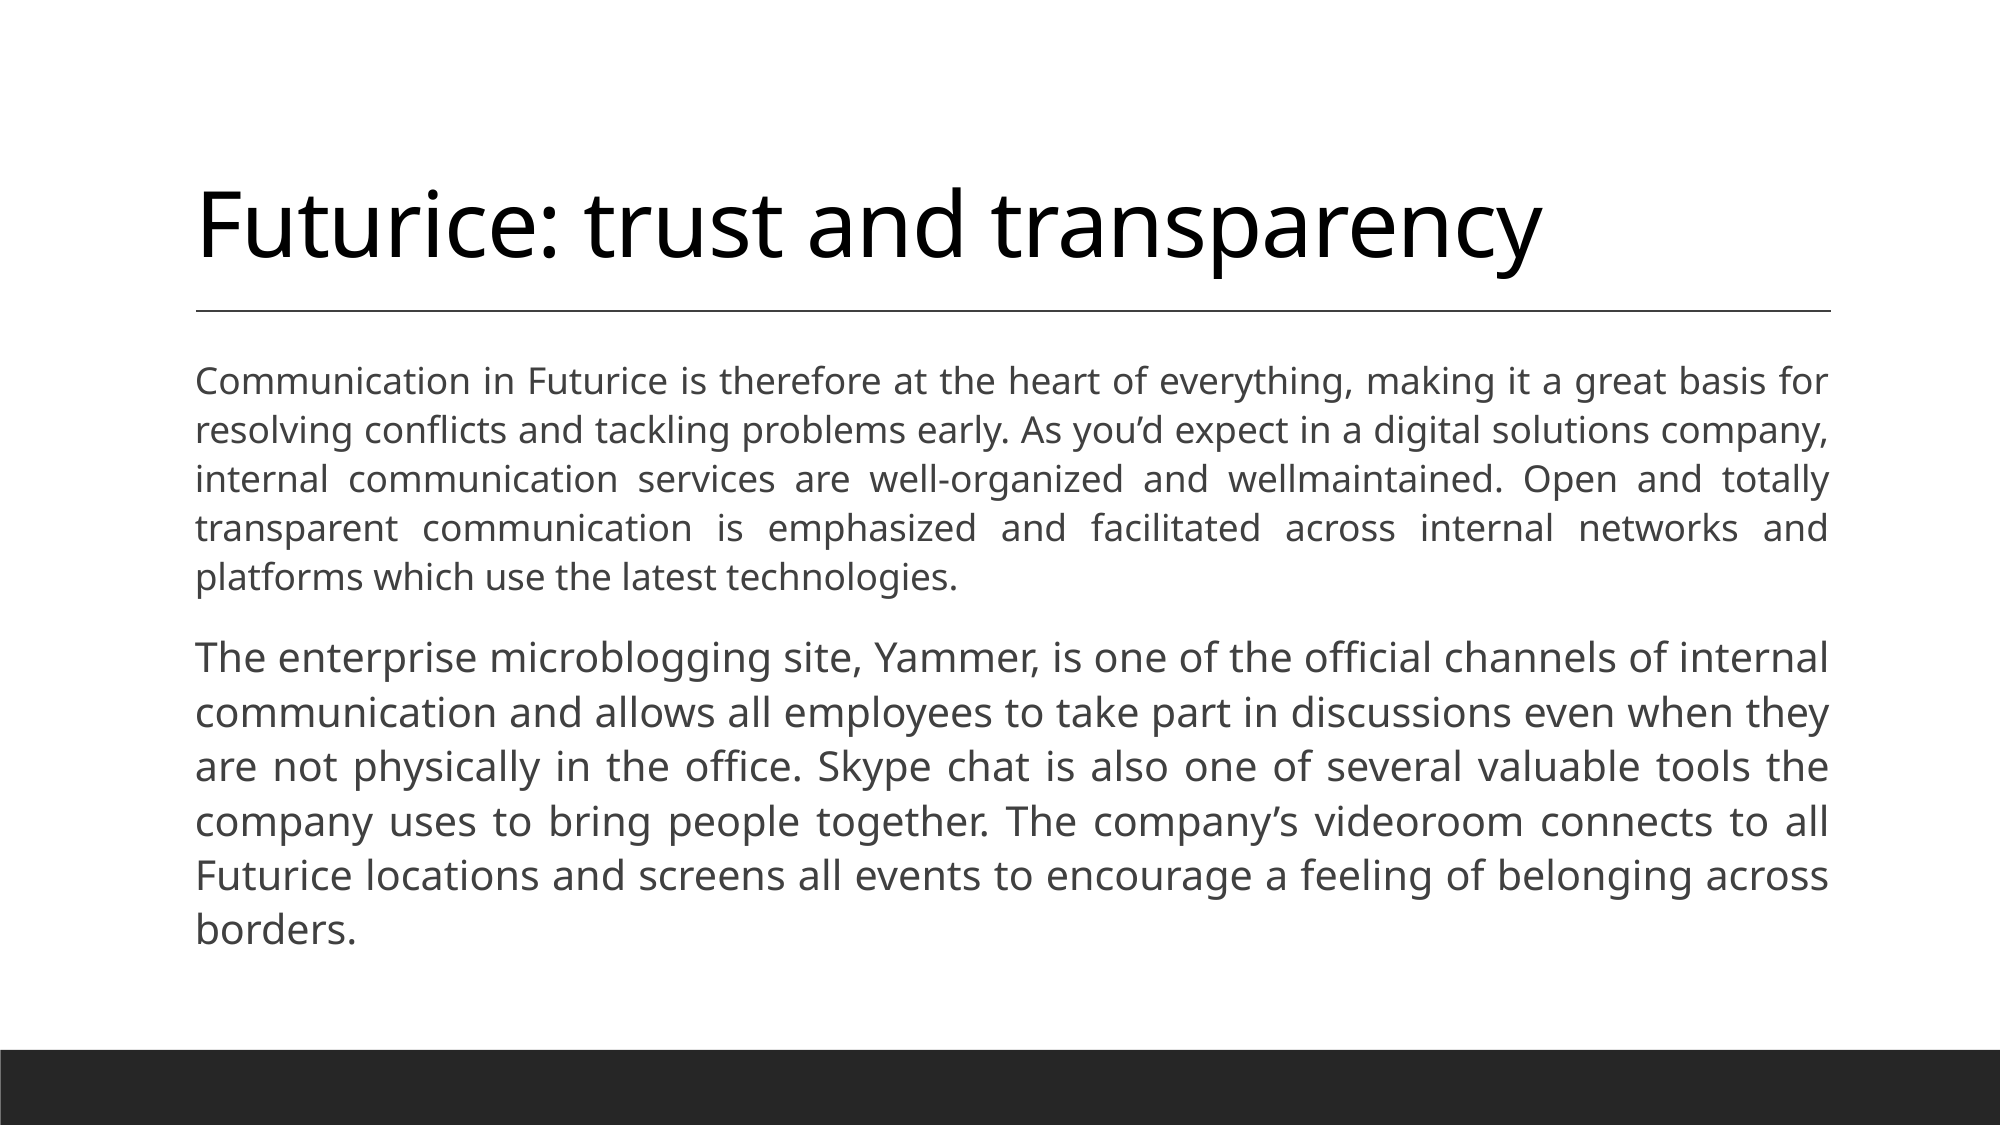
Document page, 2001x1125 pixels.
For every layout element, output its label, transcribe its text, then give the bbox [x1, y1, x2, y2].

list Communication in Futurice is therefore at the heart of everything, making it a great basis for resolving conflicts and tackling problems early. As you’d expect in a digital solutions company, internal communication services are well-organized and wellmaintained. Open and totally transparent communication is emphasized and facilitated across internal networks and platforms which use the latest technologies. The enterprise microblogging site, Yammer, is one of the official channels of internal communication and allows all employees to take part in discussions even when they are not physically in the office. Skype chat is also one of several valuable tools the company uses to bring people together. The company’s videoroom connects to all Futurice locations and screens all events to encourage a feeling of belonging across borders. [180, 345, 1830, 963]
title Futurice: trust and transparency [180, 47, 1830, 285]
